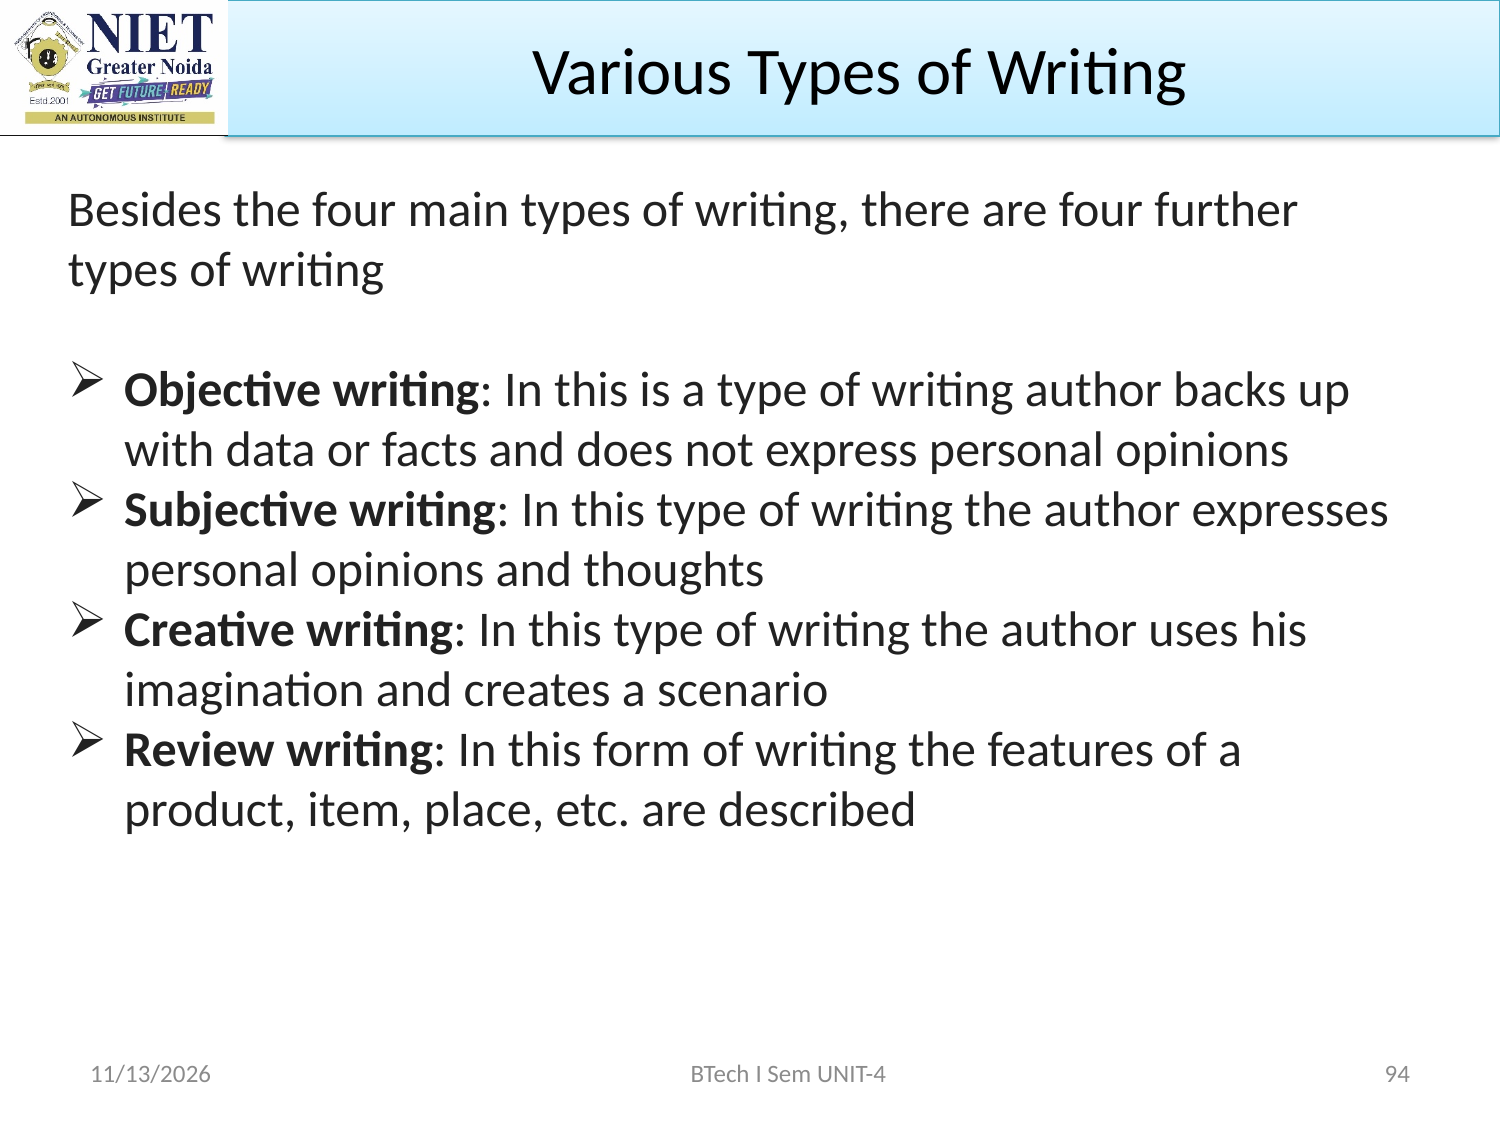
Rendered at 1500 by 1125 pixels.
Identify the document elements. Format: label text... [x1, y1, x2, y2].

text_box Besides the four main types of writing, there are four further types of writing Objective writing: In this is a type of writing author backs up with data or facts and does not express personal opinions Subjective writing: In this type of writing the author expresses personal opinions and thoughts Creative writing: In this type of writing the author uses his imagination and creates a scenario Review writing: In this form of writing the features of a product, item, place, etc. are described [53, 168, 1425, 844]
text_box Various Types of Writing [229, 0, 1500, 137]
picture [0, 0, 228, 137]
footer BTech I Sem UNIT-4 [512, 1042, 1128, 1103]
slide_number 94 [1128, 1042, 1425, 1103]
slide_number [75, 1042, 425, 1103]
